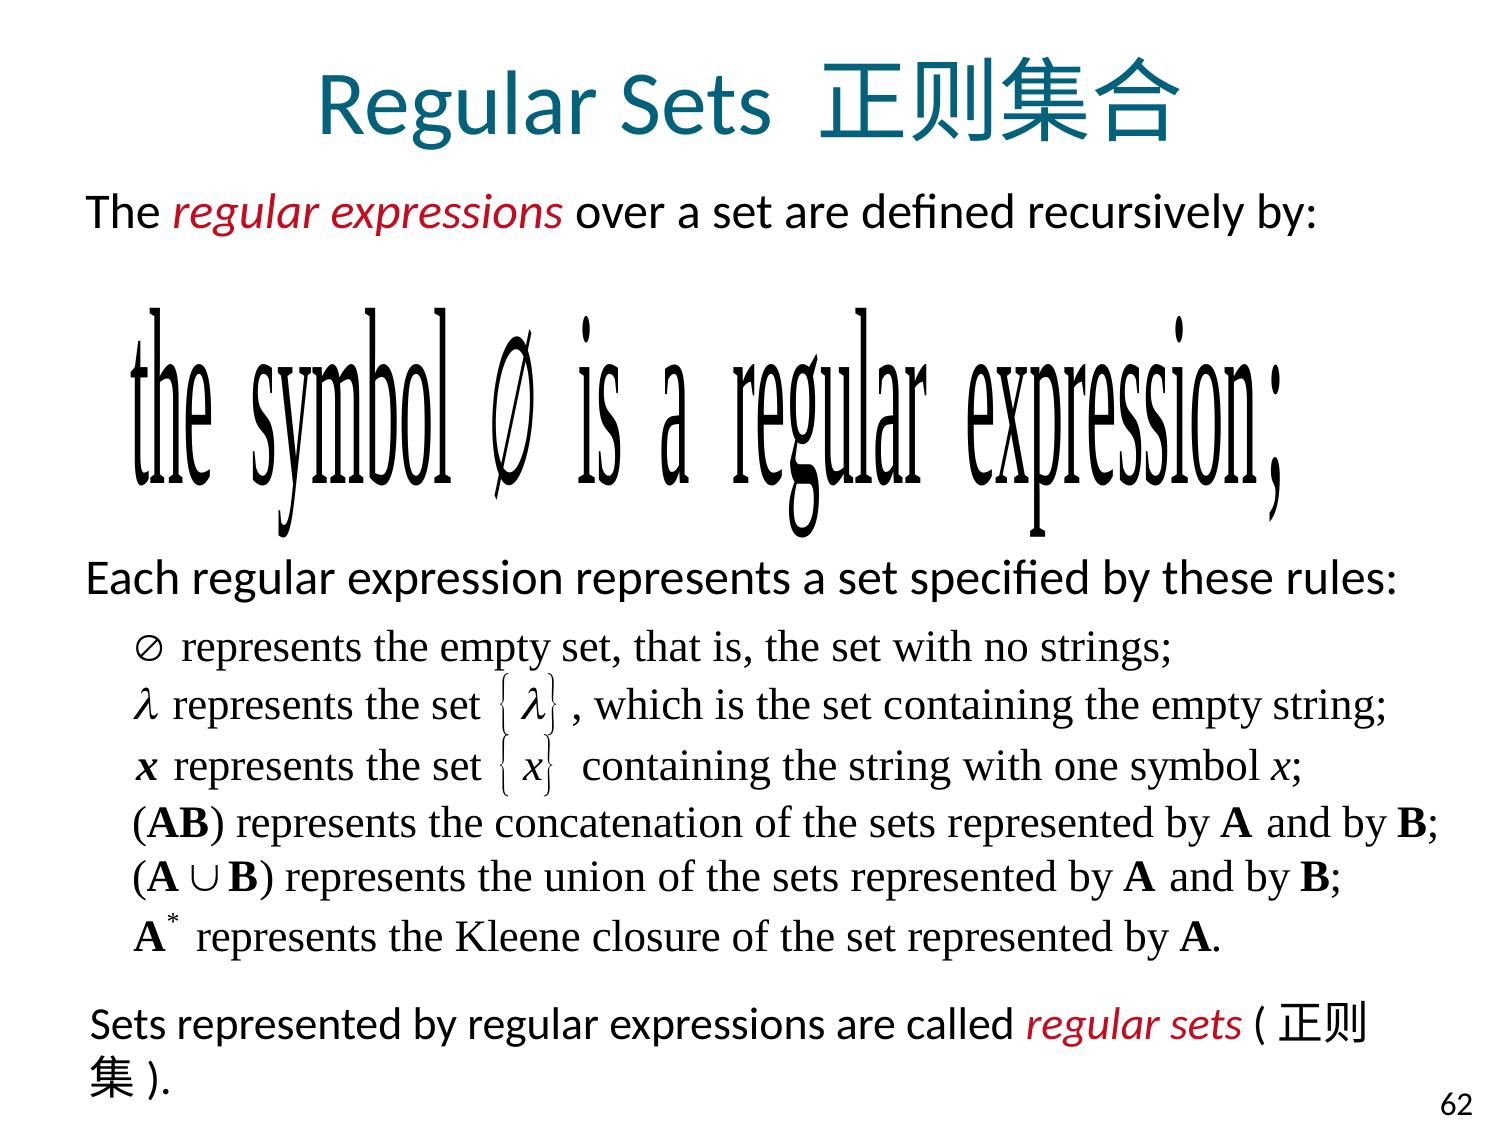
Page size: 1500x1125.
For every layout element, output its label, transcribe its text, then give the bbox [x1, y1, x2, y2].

title Regular Sets 正则集合 [0, 0, 1500, 195]
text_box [125, 619, 1446, 969]
list Each regular expression represents a set specified by these rules: [70, 537, 1421, 628]
list Sets represented by regular expressions are called regular sets (正则集). [75, 985, 1463, 1076]
